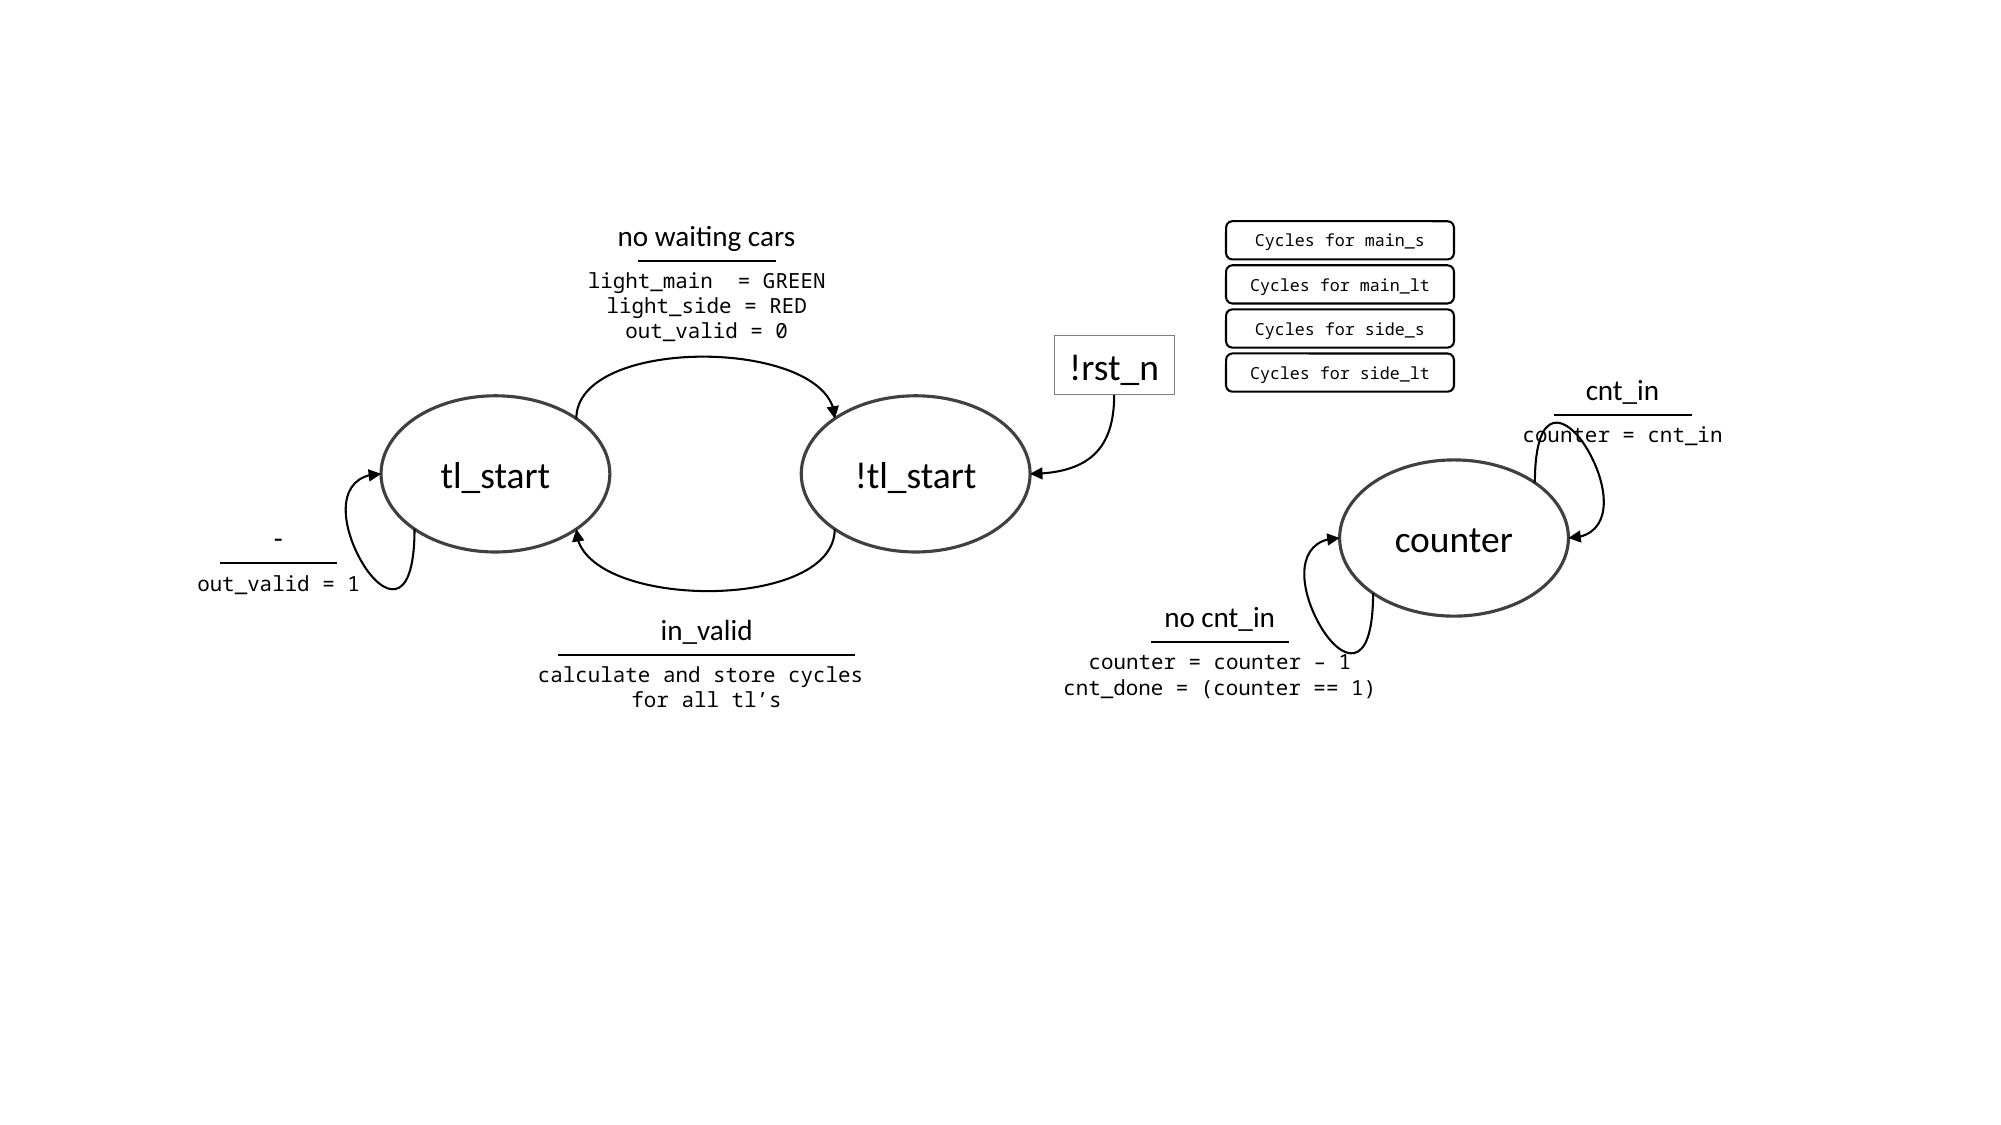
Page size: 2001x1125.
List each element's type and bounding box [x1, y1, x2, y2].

text_box [985, 363, 1857, 708]
text_box [1226, 221, 1454, 392]
text_box [164, 210, 1175, 721]
